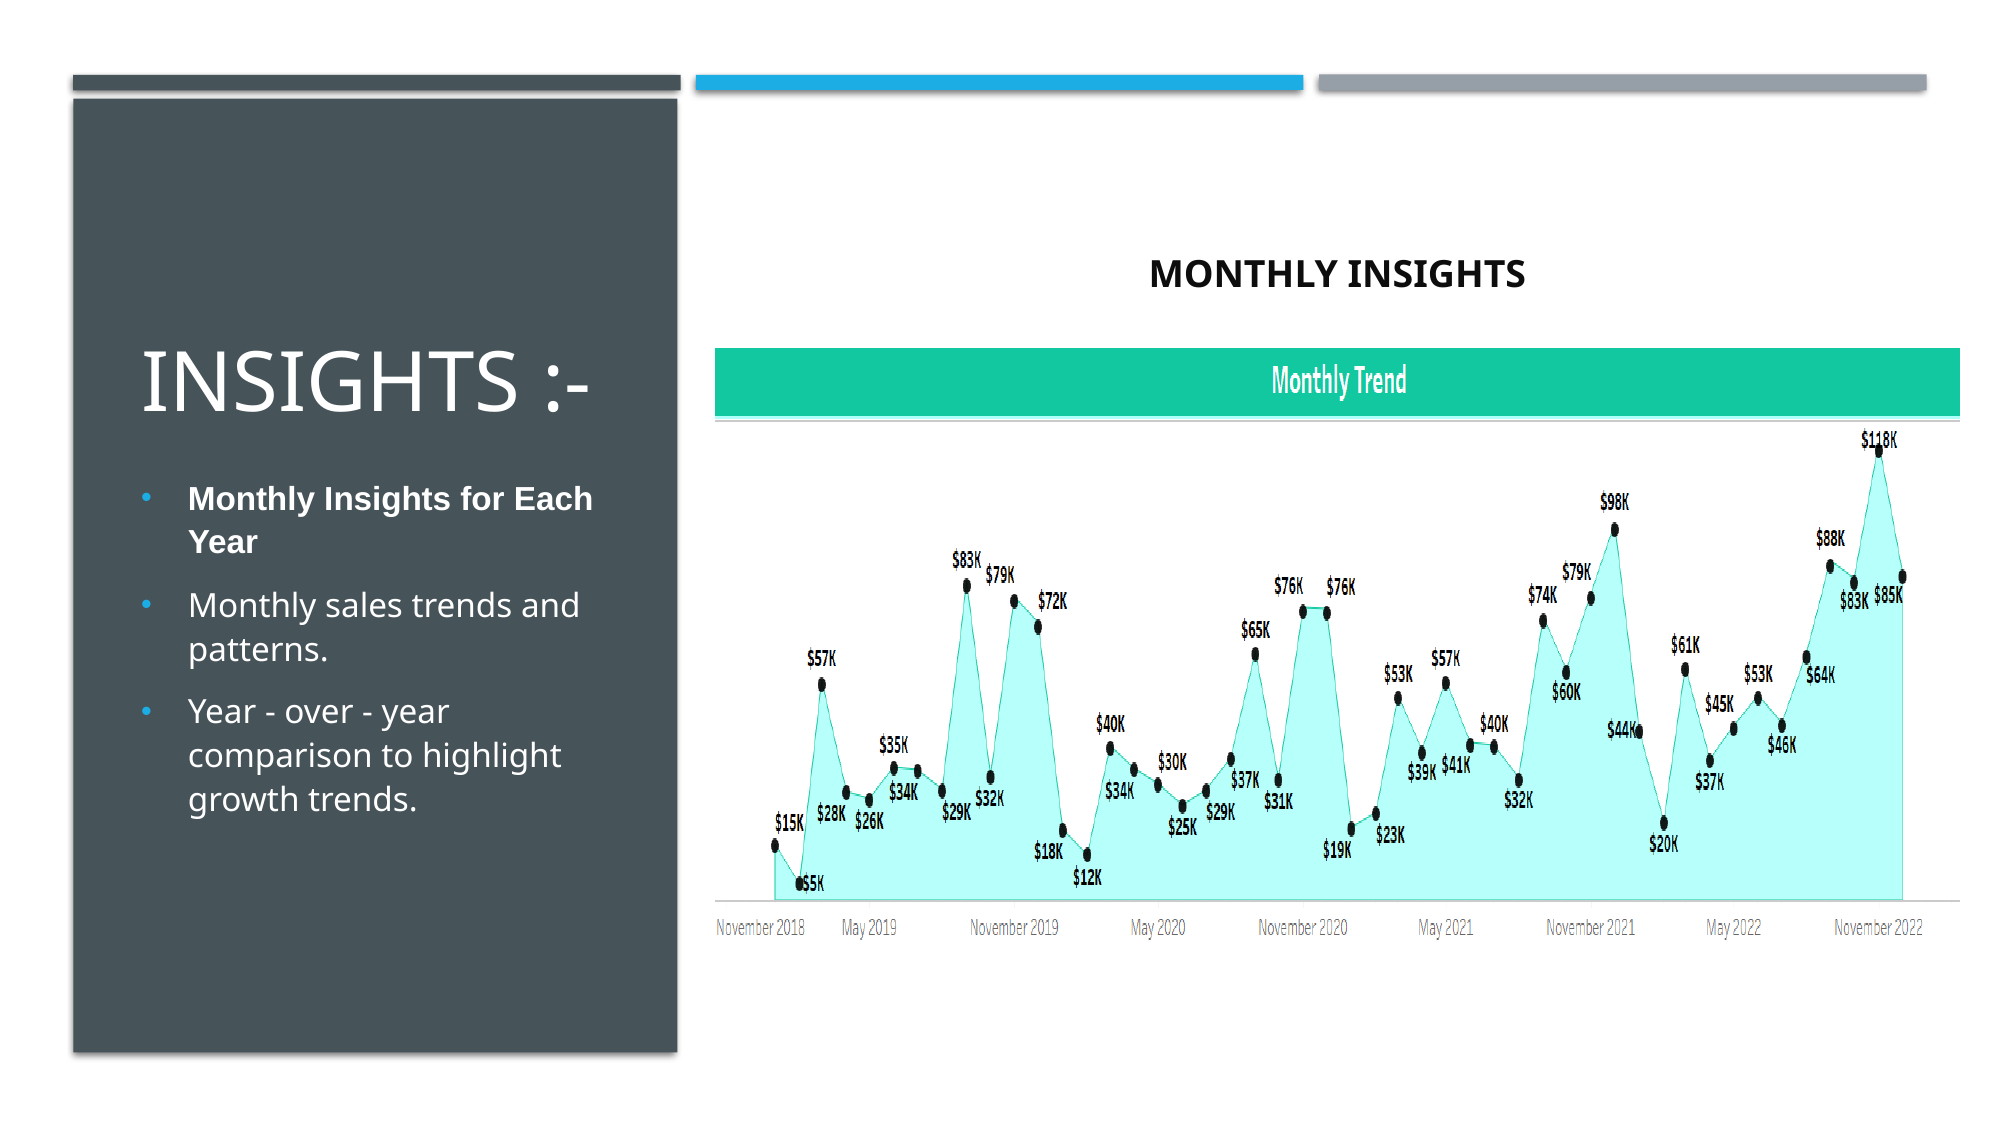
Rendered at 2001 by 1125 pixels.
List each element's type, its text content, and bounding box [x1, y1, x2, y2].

picture [715, 347, 1960, 949]
list Monthly Insights for Each Year Monthly sales trends and patterns. Year - over - year comparison to highlight growth trends. [125, 465, 624, 958]
text_box MONTHLY INSIGHTS [1015, 239, 1660, 306]
title Insights :- [125, 153, 624, 436]
